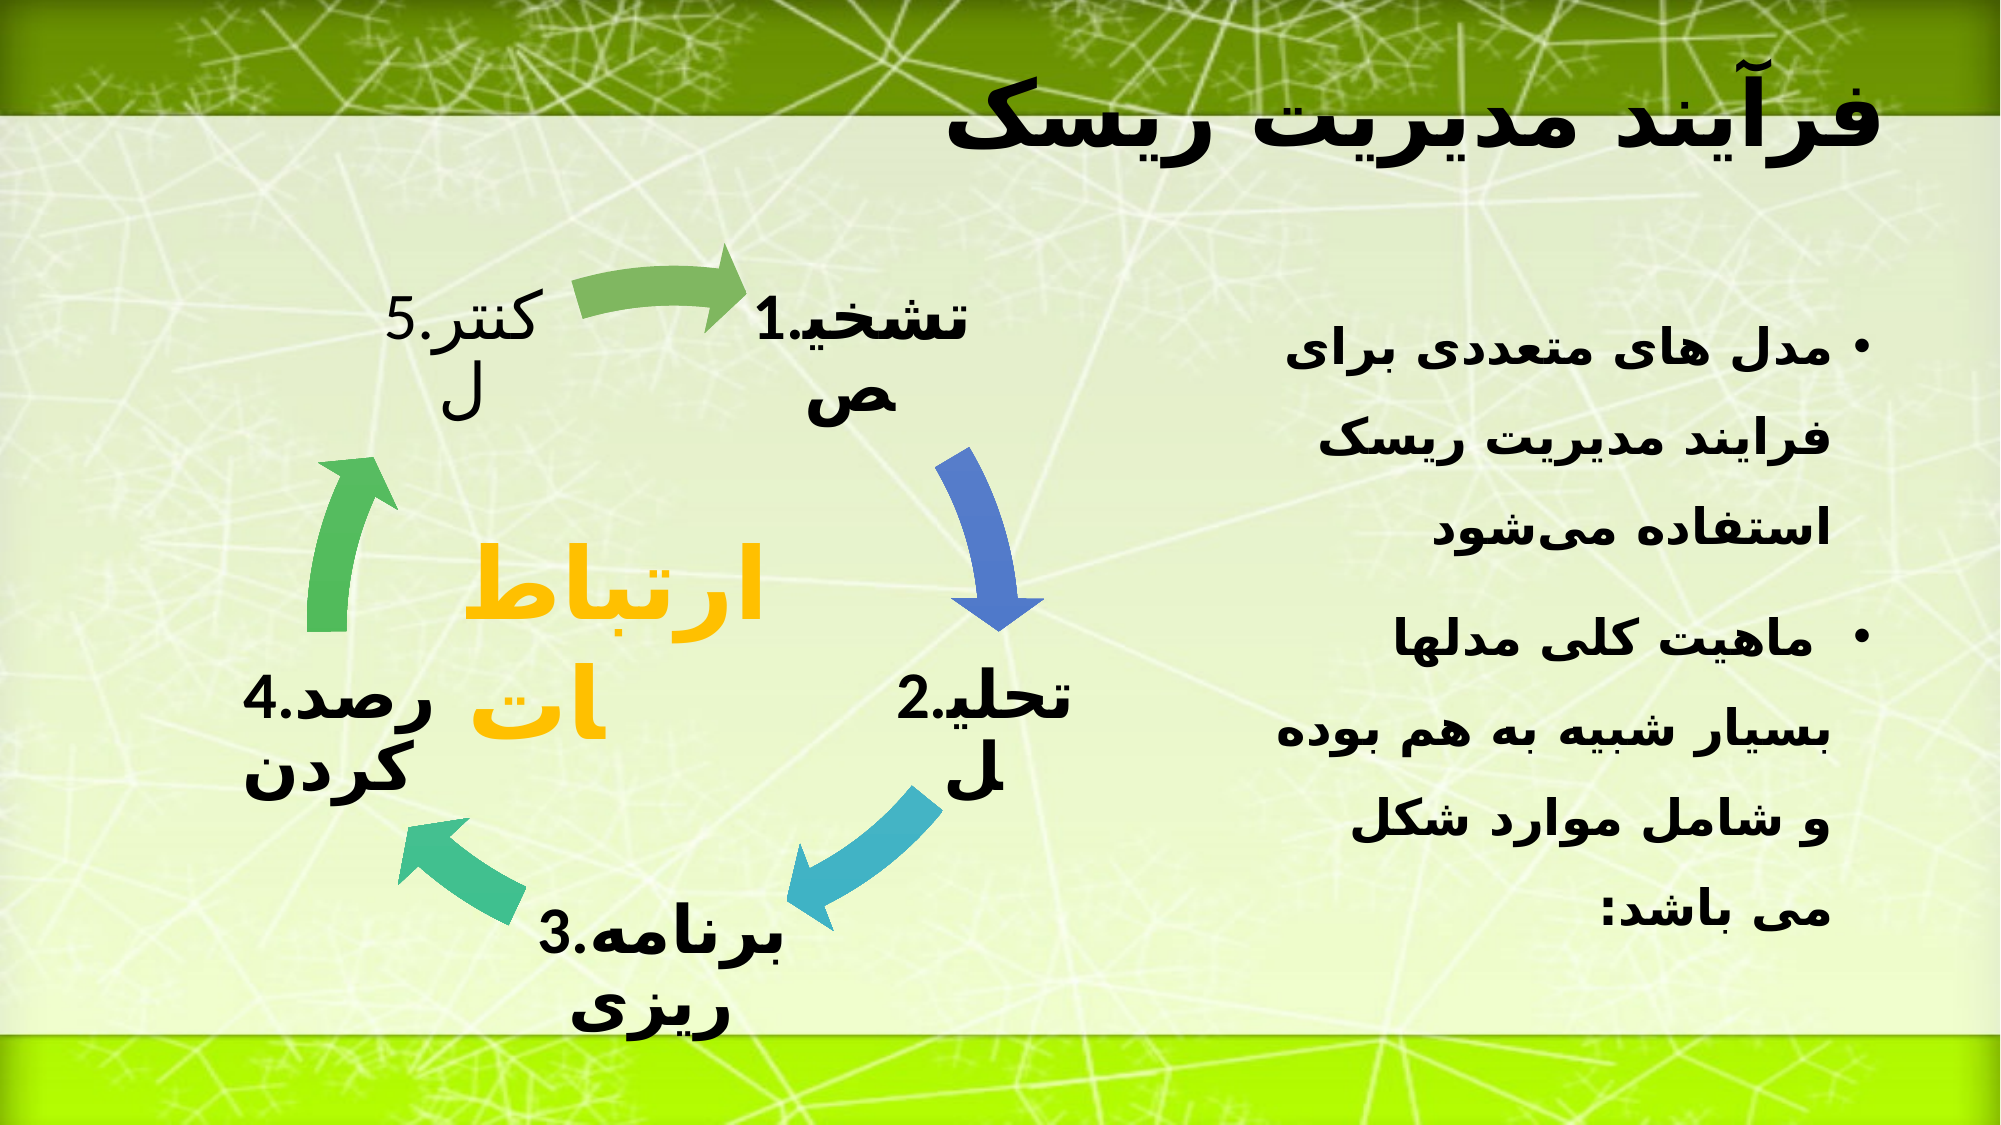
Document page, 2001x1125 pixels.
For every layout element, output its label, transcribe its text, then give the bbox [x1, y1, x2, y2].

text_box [64, 223, 1205, 1048]
list مدل های متعددی برای فرایند مدیریت ریسک استفاده می‌شود ماهیت کلی مدلها بسیار شبیه به هم بوده و شامل موارد شکل می باشد: [1238, 277, 1886, 1099]
title فرآیند مدیریت ریسک [177, 48, 1903, 185]
picture [0, 0, 2001, 1125]
